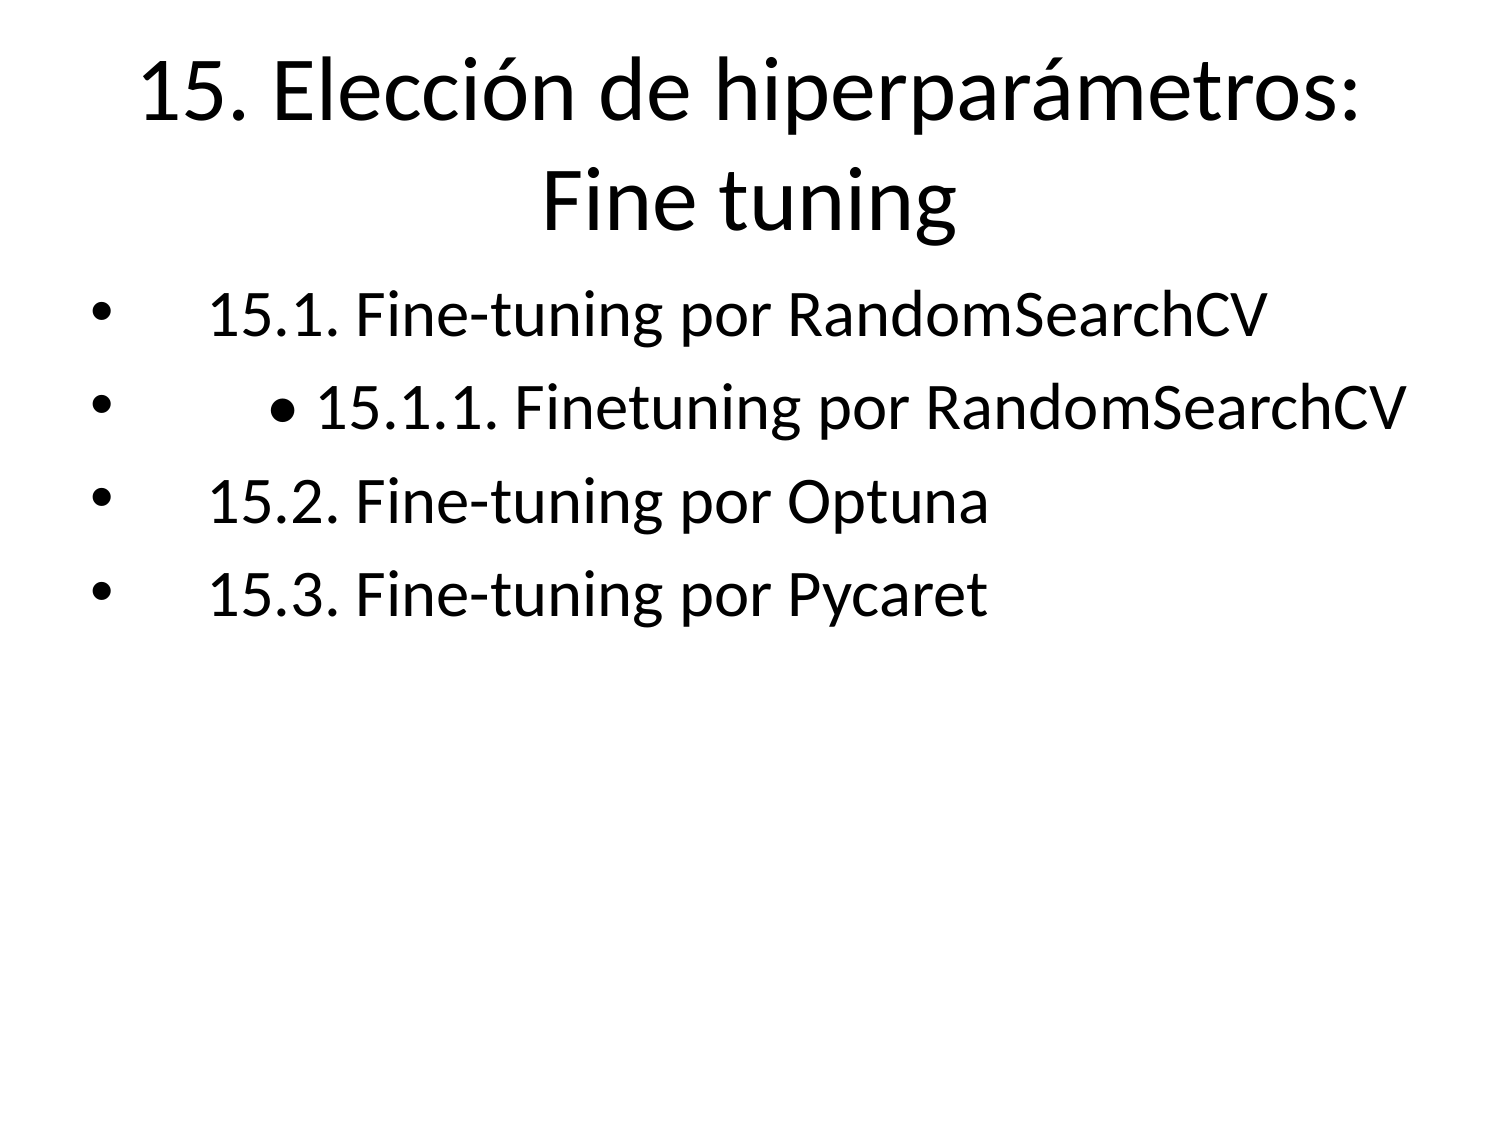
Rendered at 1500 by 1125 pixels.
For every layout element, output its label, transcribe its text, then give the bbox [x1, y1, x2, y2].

list 15.1. Fine-tuning por RandomSearchCV • 15.1.1. Finetuning por RandomSearchCV 15.2. Fine-tuning por Optuna 15.3. Fine-tuning por Pycaret [75, 262, 1425, 1005]
title 15. Elección de hiperparámetros: Fine tuning [75, 45, 1425, 233]
